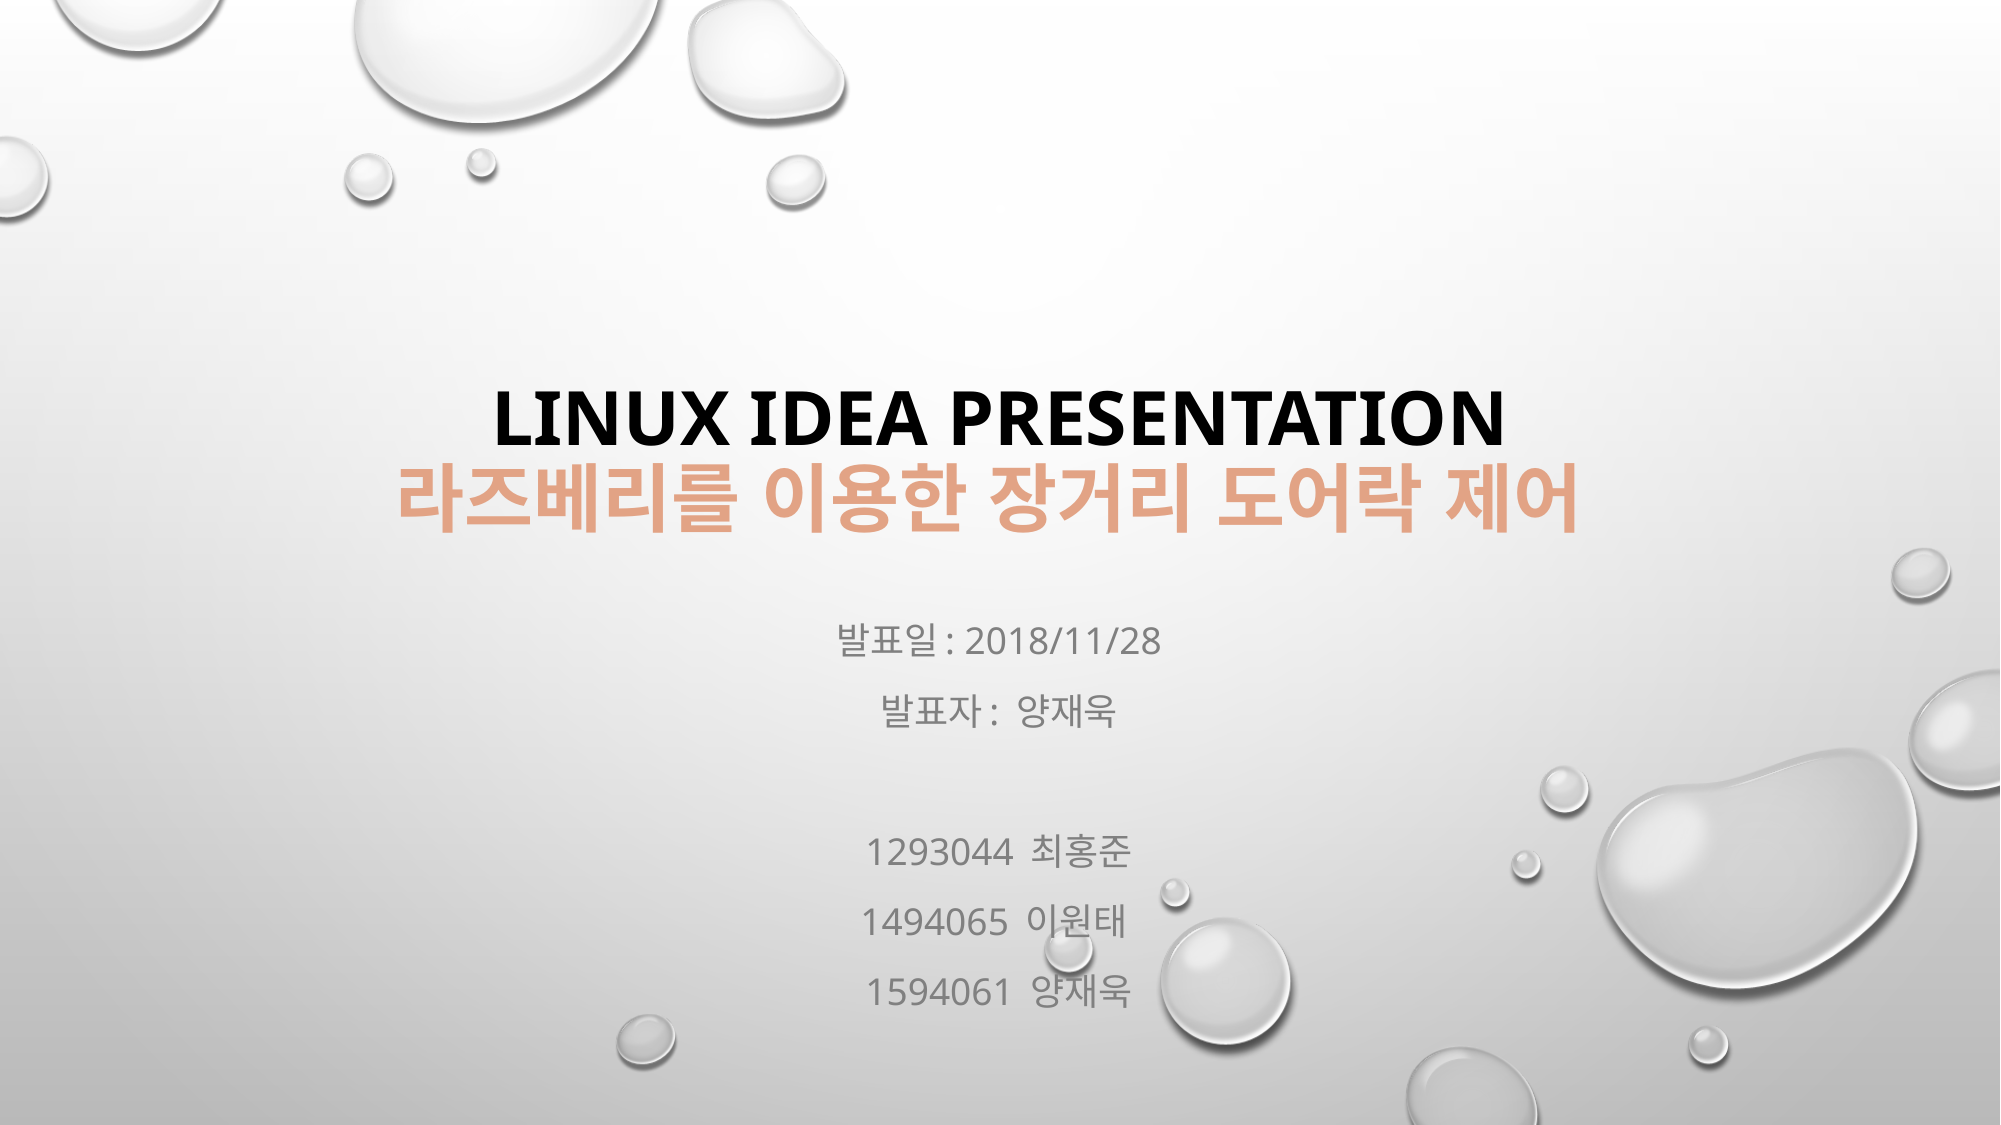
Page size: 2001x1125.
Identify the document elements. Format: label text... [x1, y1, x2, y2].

subtitle 발표일: 2018/11/28 발표자: 양재욱 1293044 최홍준 1494065 이원태 1594061 양재욱 [362, 601, 1637, 1022]
picture [0, 0, 2000, 1125]
title Linux idea presentation 라즈베리를 이용한 장거리 도어락 제어 [339, 279, 1661, 550]
